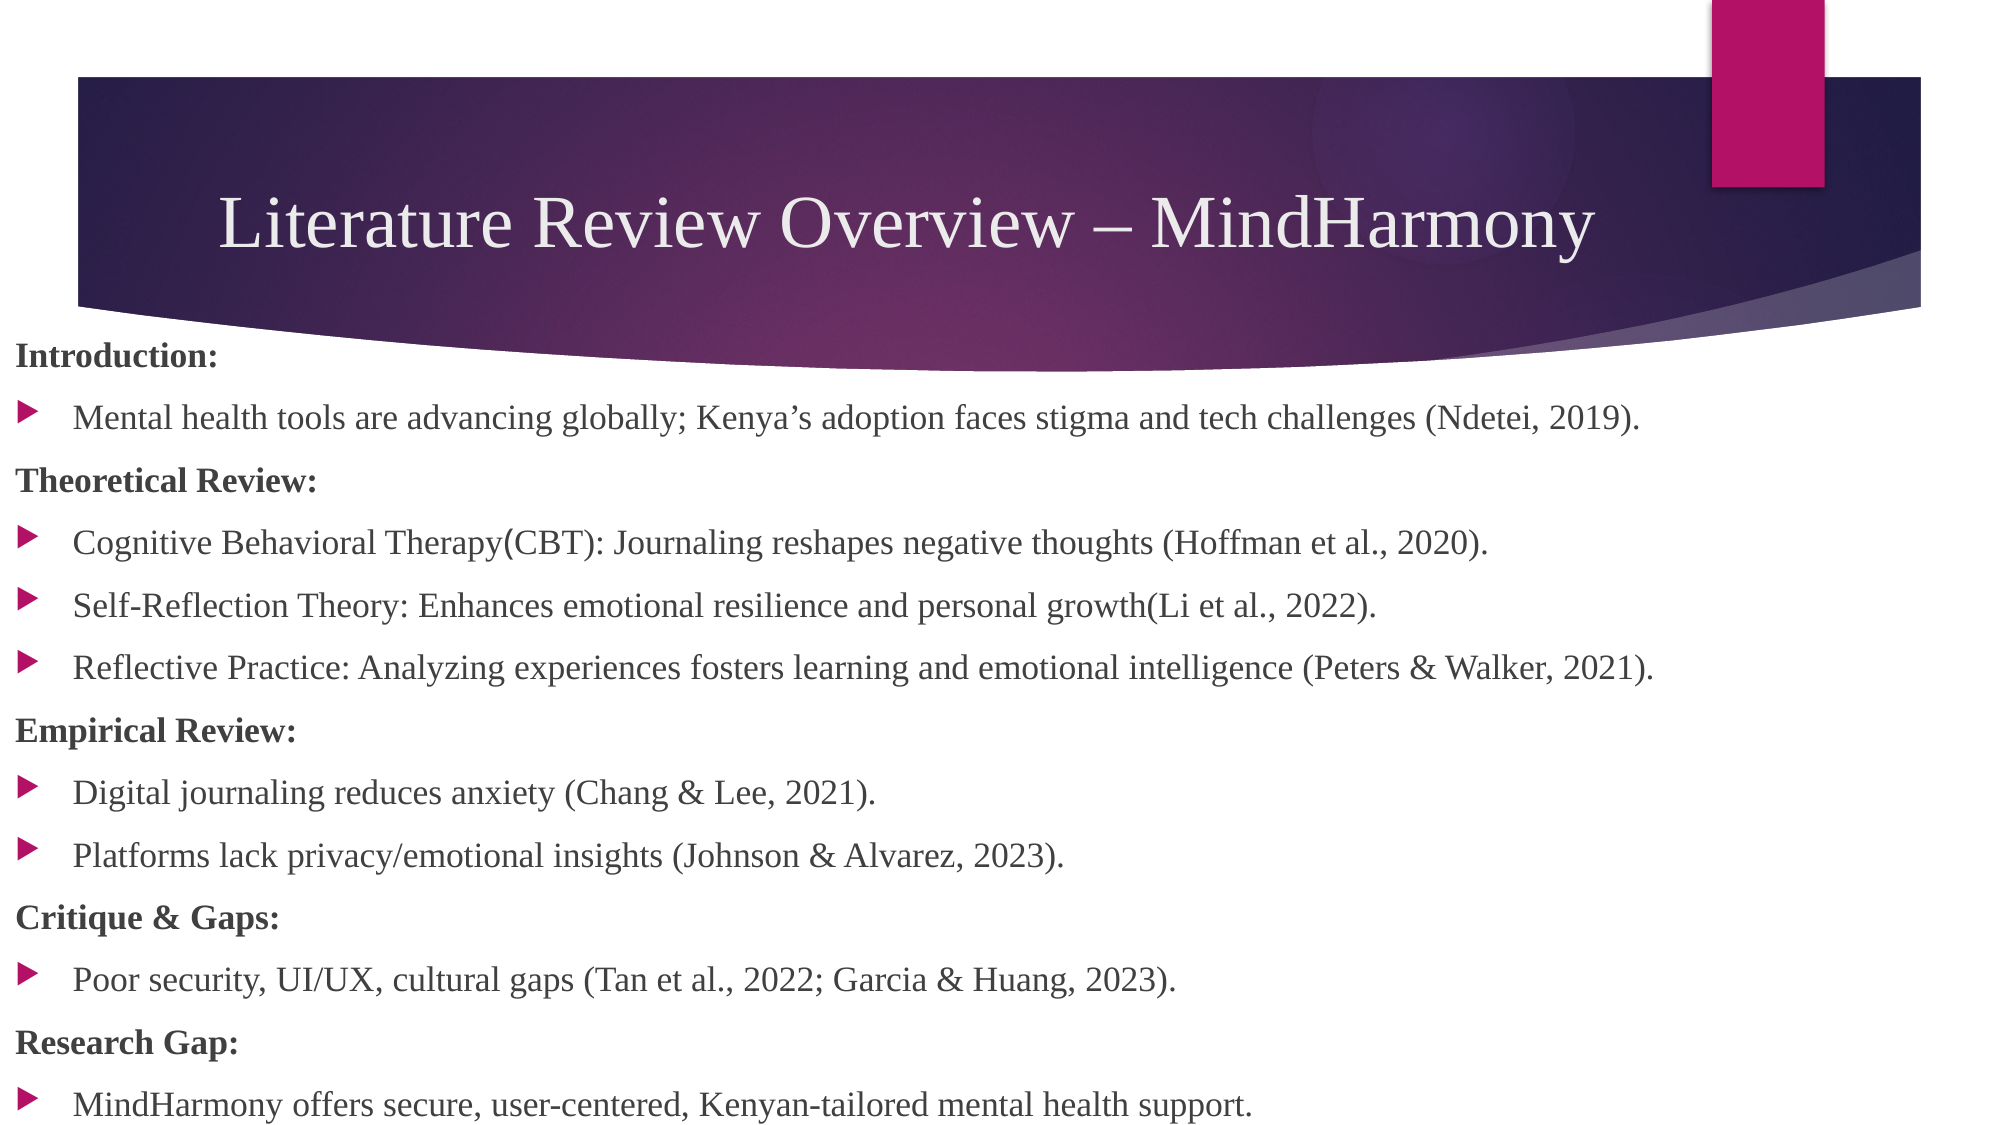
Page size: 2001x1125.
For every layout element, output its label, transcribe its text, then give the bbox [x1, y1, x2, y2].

title Literature Review Overview – MindHarmony [189, 159, 1627, 276]
list Introduction: Mental health tools are advancing globally; Kenya’s adoption faces stigma and tech challenges (Ndetei, 2019). Theoretical Review: Cognitive Behavioral Therapy(CBT): Journaling reshapes negative thoughts (Hoffman et al., 2020). Self-Reflection Theory: Enhances emotional resilience and personal growth(Li et al., 2022). Reflective Practice: Analyzing experiences fosters learning and emotional intelligence (Peters & Walker, 2021). Empirical Review: Digital journaling reduces anxiety (Chang & Lee, 2021). Platforms lack privacy/emotional insights (Johnson & Alvarez, 2023). Critique & Gaps: Poor security, UI/UX, cultural gaps (Tan et al., 2022; Garcia & Huang, 2023). Research Gap: MindHarmony offers secure, user-centered, Kenyan-tailored mental health support. [0, 324, 2000, 1125]
